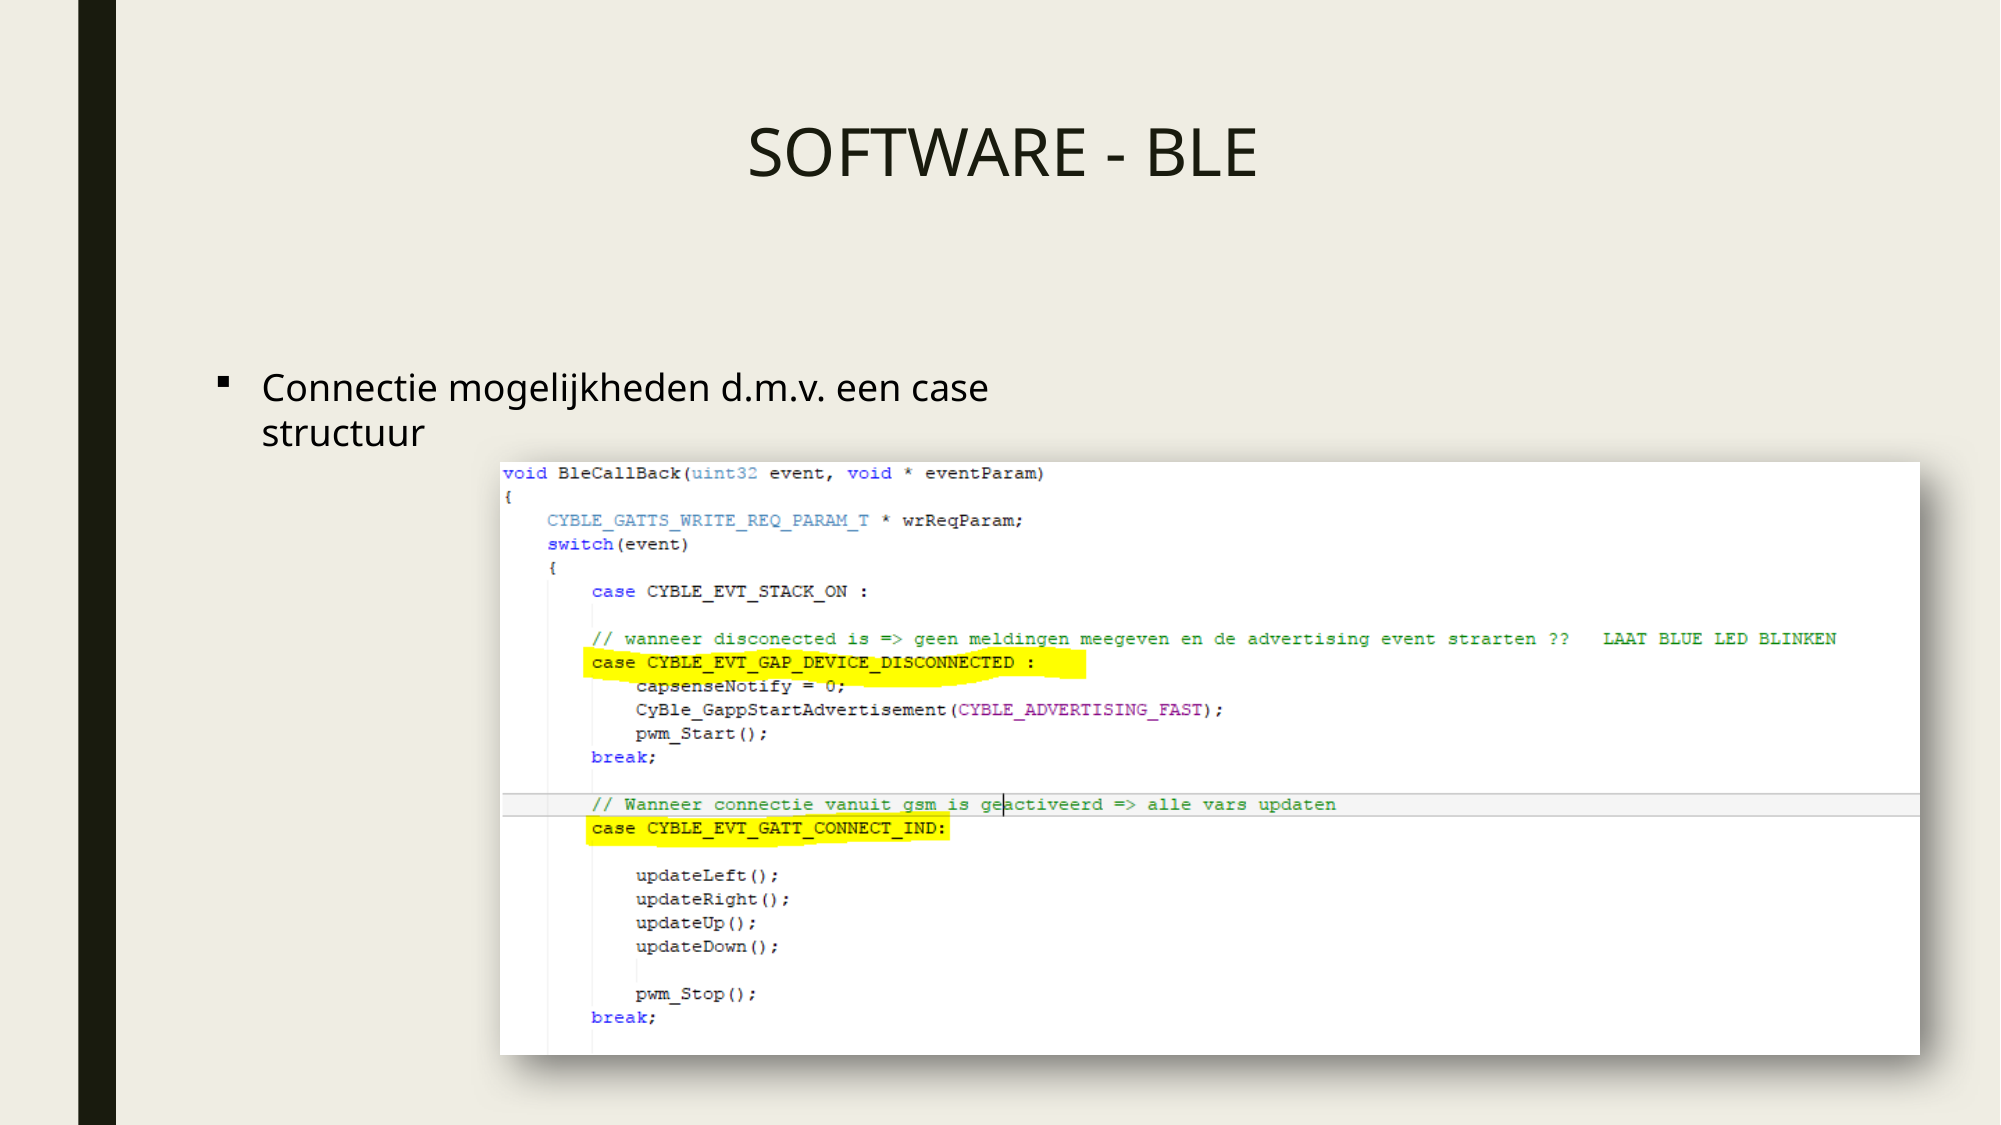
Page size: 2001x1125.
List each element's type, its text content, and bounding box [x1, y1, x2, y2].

title SOFTWARE - BLE [225, 112, 1800, 357]
text_box Connectie mogelijkheden d.m.v. een case structuur [199, 356, 1156, 461]
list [500, 462, 1920, 1055]
